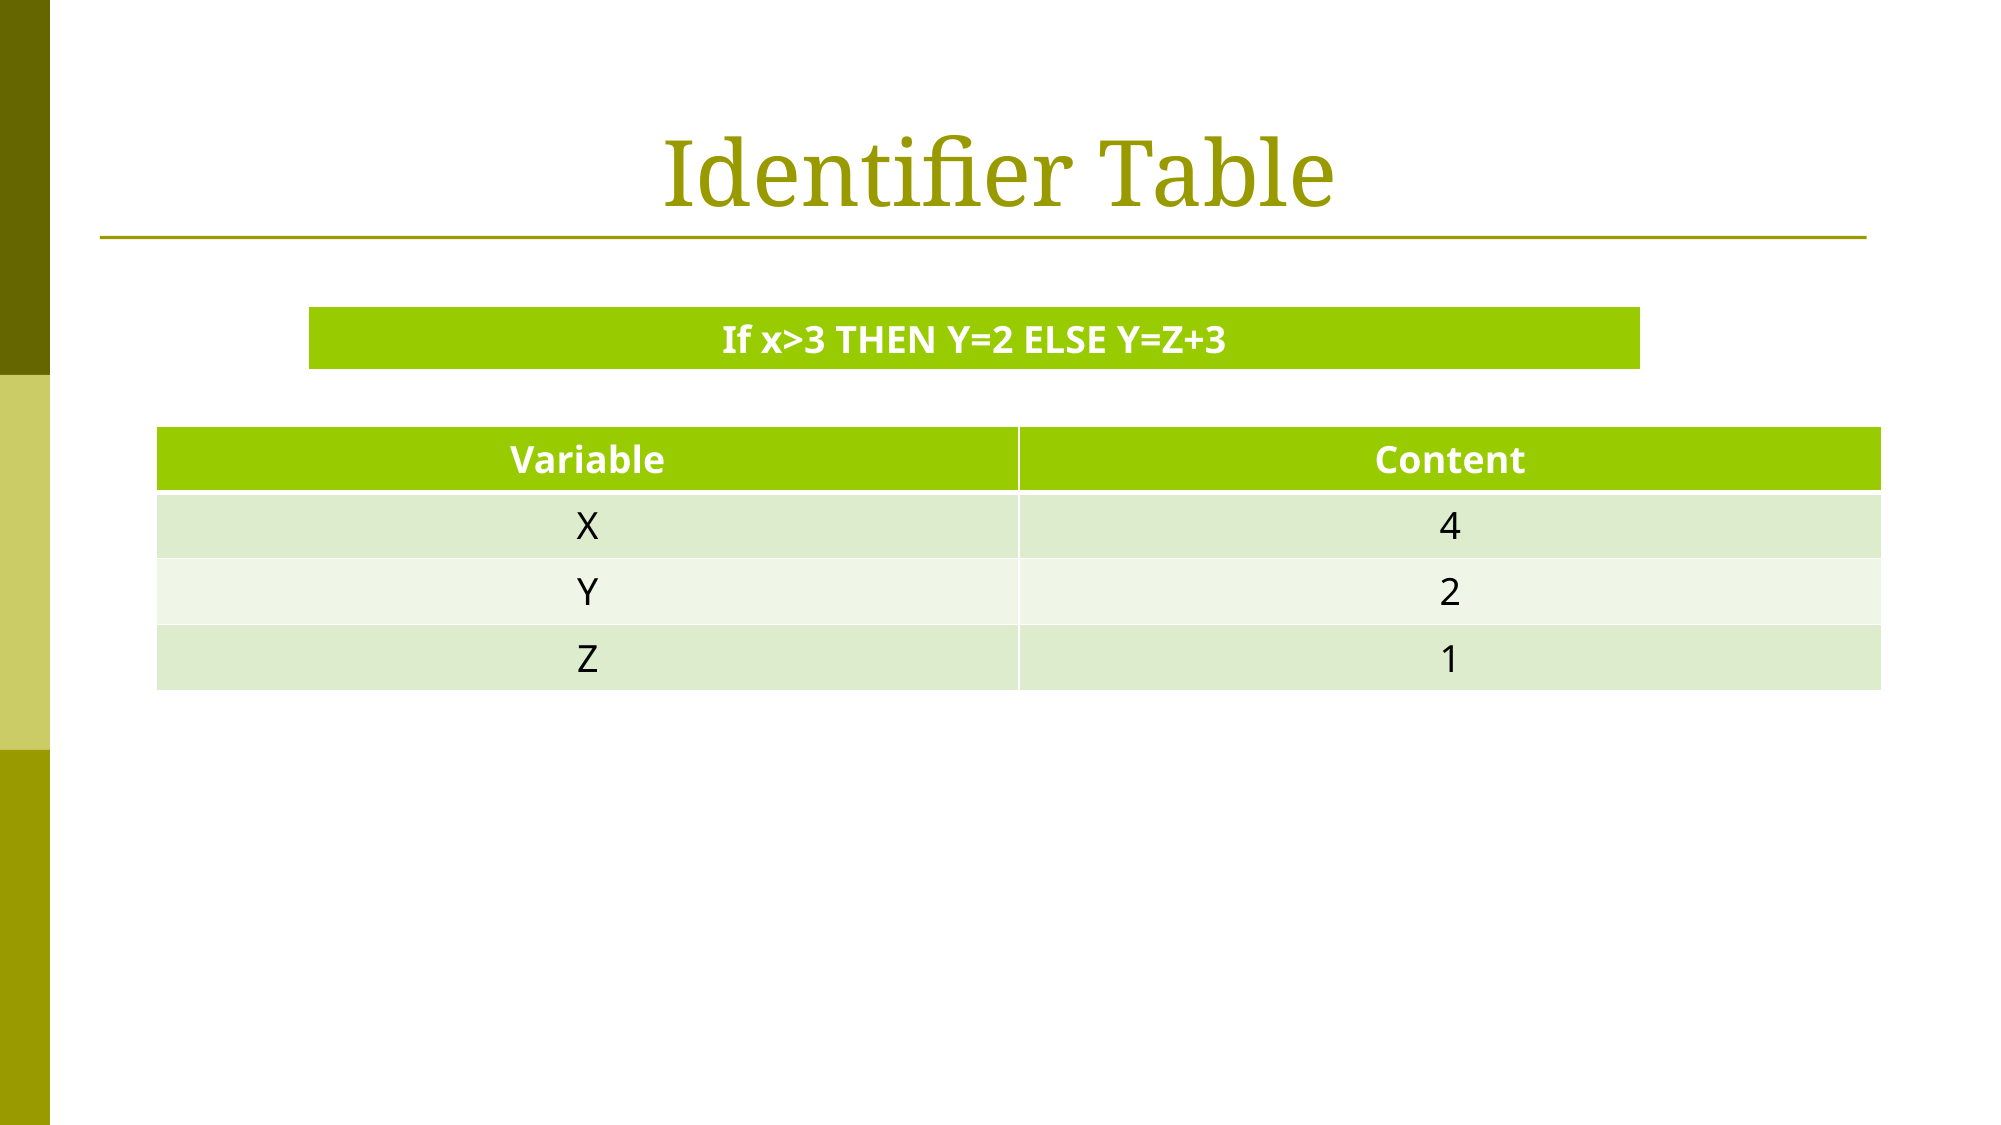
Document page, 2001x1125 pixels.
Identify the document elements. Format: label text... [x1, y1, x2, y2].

table_cell 2 [1020, 559, 1881, 624]
table_cell Z [157, 625, 1018, 690]
table_cell Y [157, 559, 1018, 624]
title Identifier Table [99, 45, 1900, 233]
table_cell X [157, 495, 1018, 558]
table_cell 1 [1020, 625, 1881, 690]
table_header Content [1020, 427, 1881, 490]
table_header If x>3 THEN Y=2 ELSE Y=Z+3 [309, 307, 1640, 369]
table_header Variable [157, 427, 1018, 490]
table_cell 4 [1020, 495, 1881, 558]
